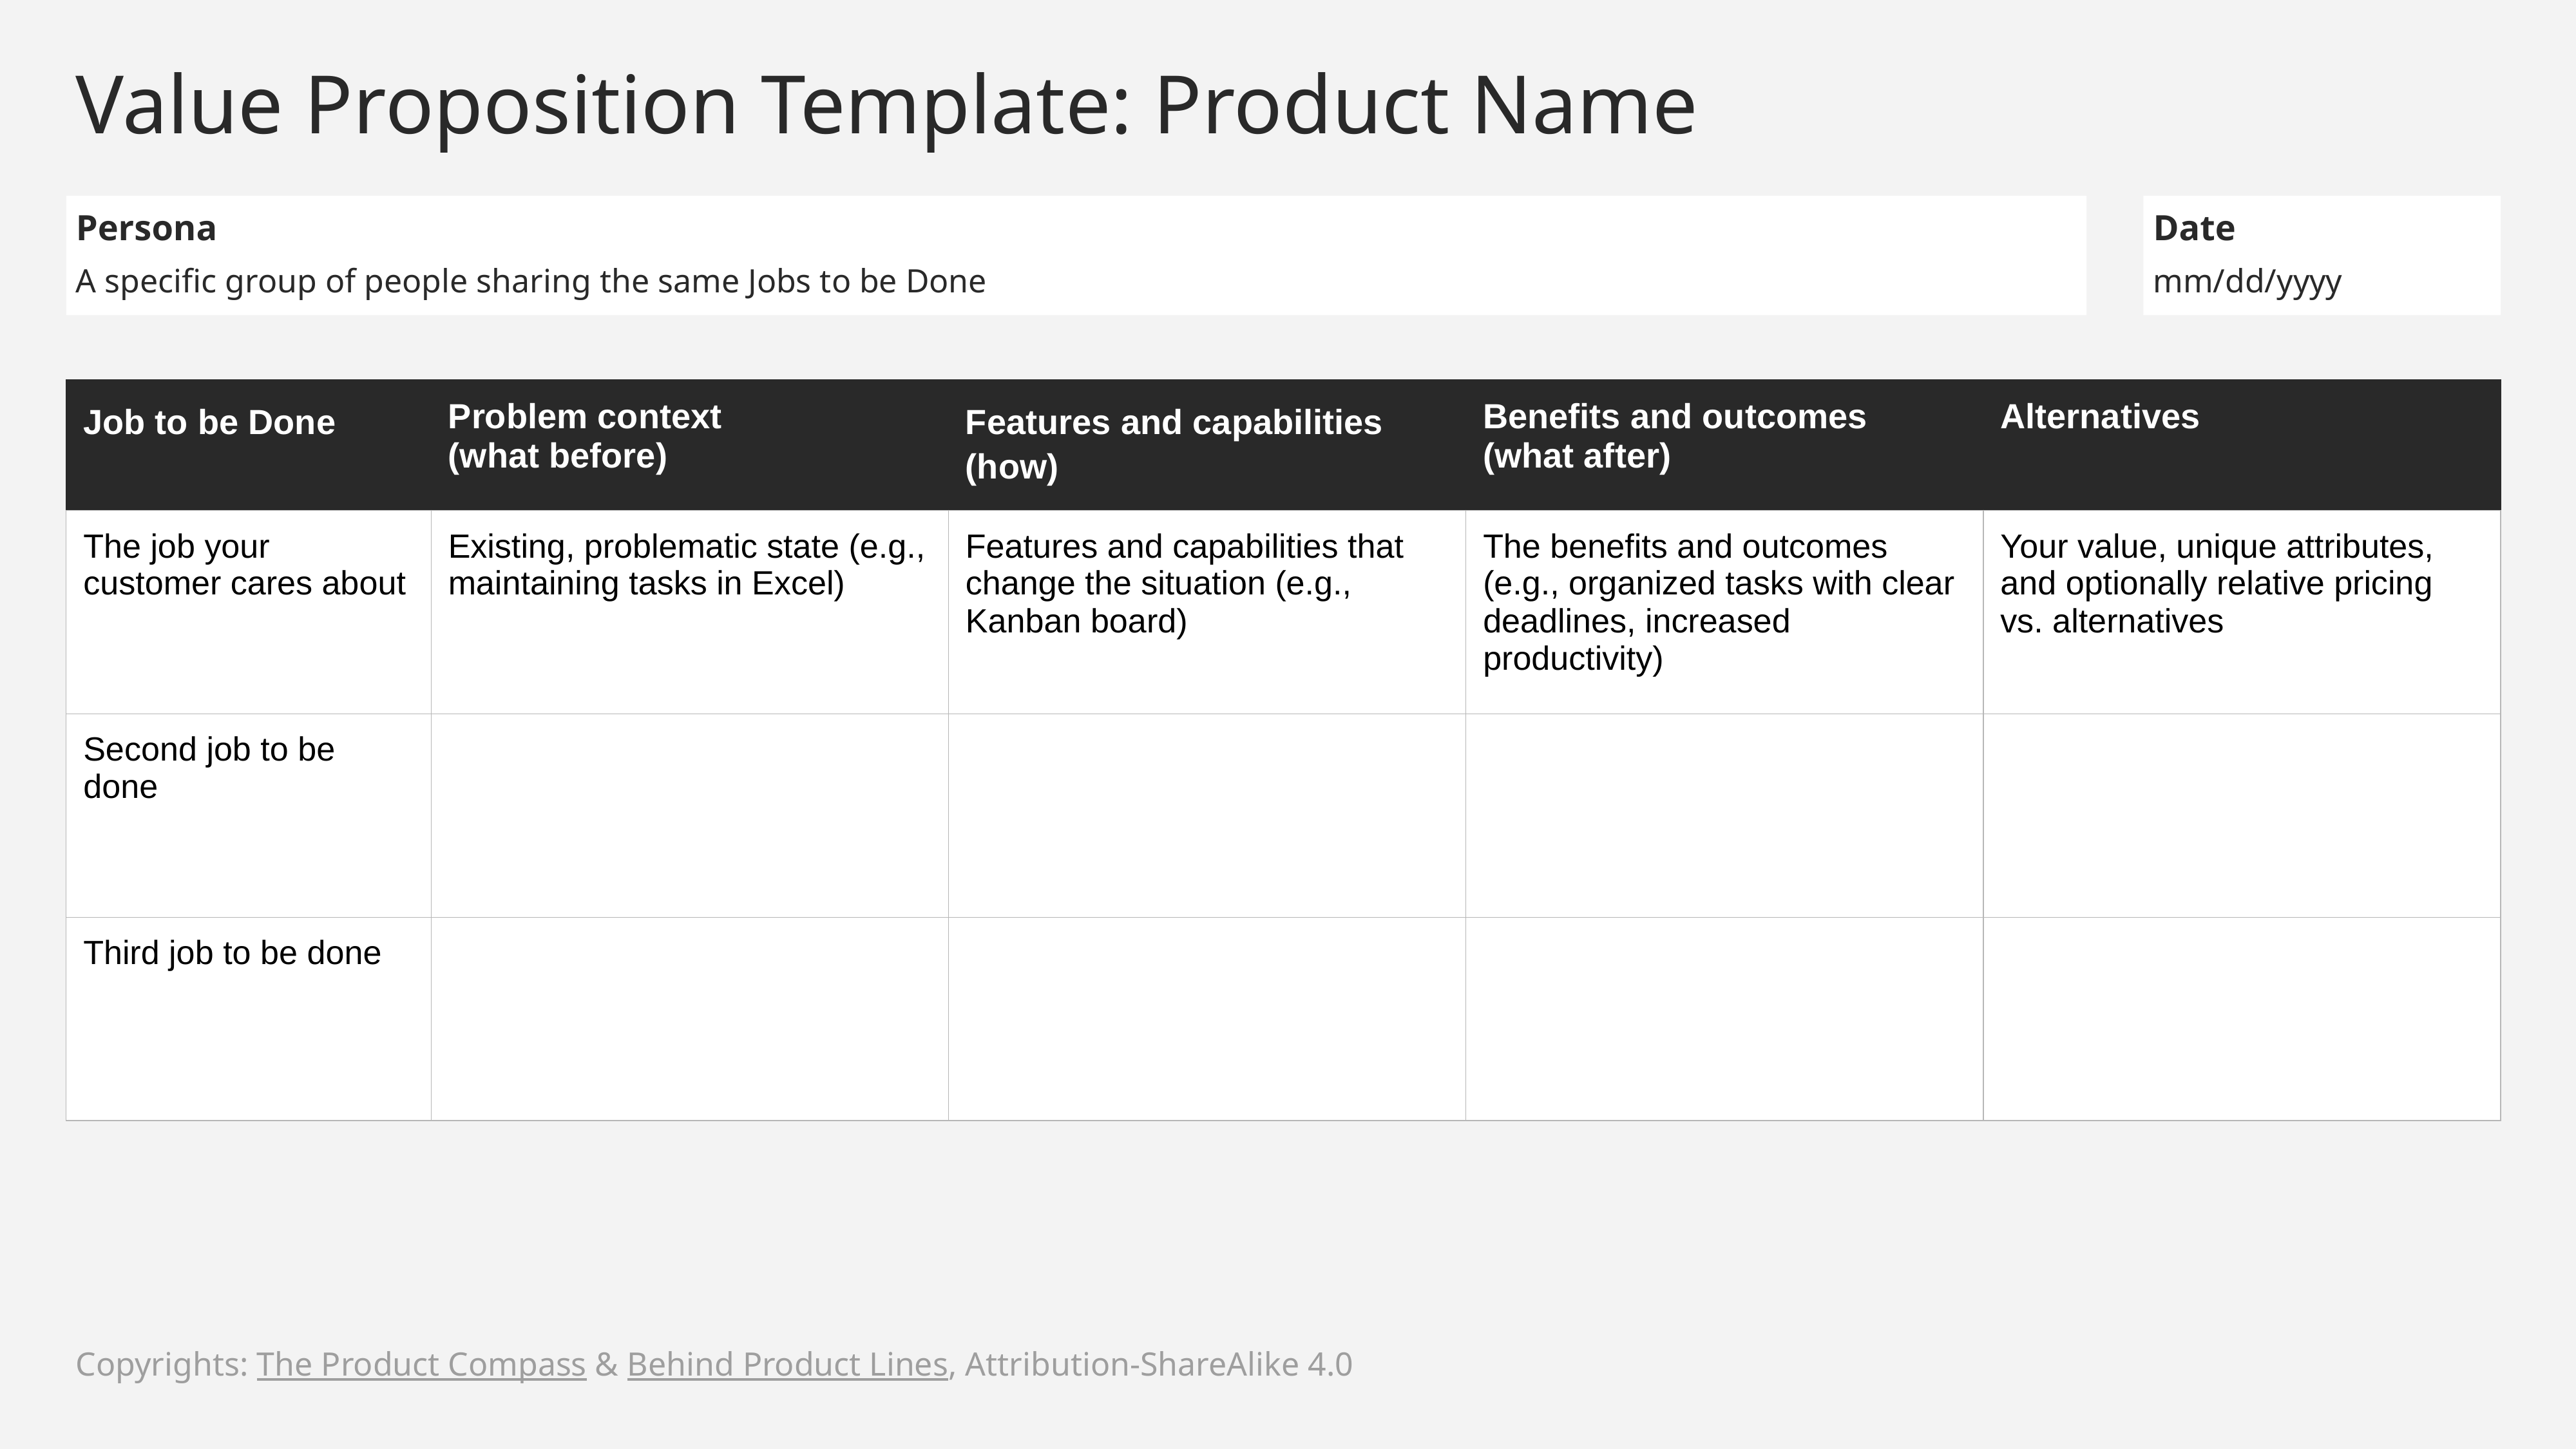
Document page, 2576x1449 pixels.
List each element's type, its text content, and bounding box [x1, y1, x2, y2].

table_header Job to be Done [66, 381, 431, 510]
table_header Alternatives [1984, 381, 2500, 510]
table_header Features and capabilities (how) [949, 381, 1465, 510]
text_box Value Proposition Template: Product Name [66, 48, 2146, 155]
table_cell Second job to be done [66, 714, 431, 917]
table_header Benefits and outcomes (what after) [1466, 381, 1983, 510]
table_cell Third job to be done [66, 918, 431, 1120]
table_cell The benefits and outcomes (e.g., organized tasks with clear deadlines, increased productivity) [1466, 511, 1983, 714]
table_cell The job your customer cares about [66, 511, 431, 714]
text_box Copyrights: The Product Compass & Behind Product Lines, Attribution-ShareAlike 4.0 [66, 1334, 2501, 1409]
table_cell [1466, 918, 1983, 1120]
table_cell Your value, unique attributes, and optionally relative pricing vs. alternatives [1984, 511, 2500, 714]
table_cell [432, 918, 948, 1120]
text_box Persona A specific group of people sharing the same Jobs to be Done [66, 195, 2087, 316]
table_cell [1984, 714, 2500, 917]
table_cell [949, 714, 1465, 917]
table_cell Features and capabilities that change the situation (e.g., Kanban board) [949, 511, 1465, 714]
table_cell Existing, problematic state (e.g., maintaining tasks in Excel) [432, 511, 948, 714]
table_cell [949, 918, 1465, 1120]
table_cell [432, 714, 948, 917]
table_header Problem context (what before) [432, 381, 948, 510]
text_box Date mm/dd/yyyy [2143, 195, 2501, 316]
table_cell [1984, 918, 2500, 1120]
table_cell [1466, 714, 1983, 917]
